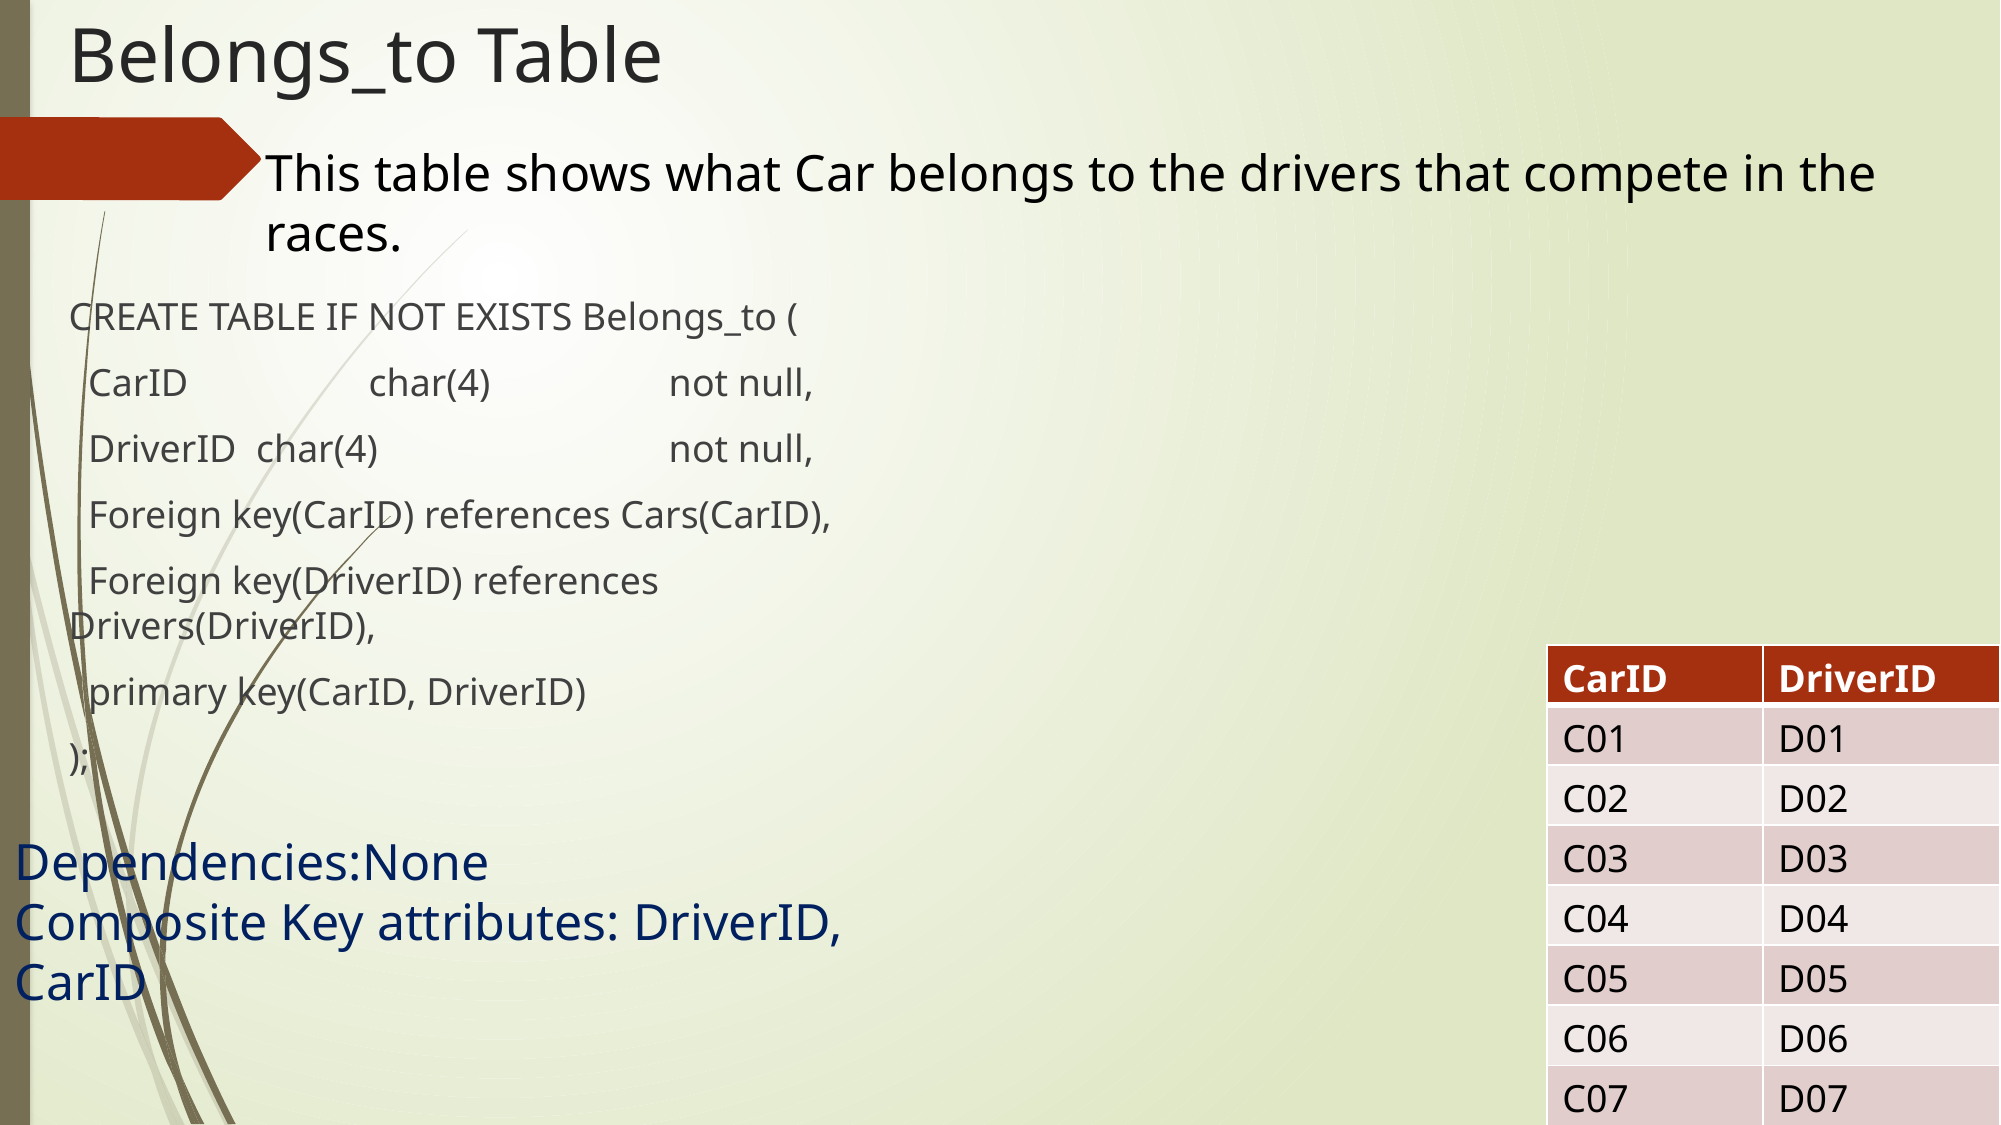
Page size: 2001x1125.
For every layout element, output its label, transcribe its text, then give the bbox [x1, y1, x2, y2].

table_cell D04 [1764, 886, 1999, 944]
text_box This table shows what Car belongs to the drivers that compete in the races. [250, 134, 1908, 270]
text_box Dependencies:None Composite Key attributes: DriverID, CarID [0, 822, 885, 1018]
table_cell C06 [1548, 1006, 1762, 1065]
table_cell D05 [1764, 946, 1999, 1004]
table_cell C03 [1548, 826, 1762, 884]
table_header DriverID [1764, 646, 1999, 702]
list CREATE TABLE IF NOT EXISTS Belongs_to ( CarID char(4) not null, DriverID char(4) not null, Foreign key(CarID) references Cars(CarID), Foreign key(DriverID) references Drivers(DriverID), primary key(CarID, DriverID) ); [53, 285, 986, 808]
table_cell C07 [1548, 1066, 1762, 1125]
table_cell C05 [1548, 946, 1762, 1004]
table_cell C04 [1548, 886, 1762, 944]
table_cell D02 [1764, 766, 1999, 824]
table_cell D01 [1764, 708, 1999, 764]
table_cell D07 [1764, 1066, 1999, 1125]
table_cell C01 [1548, 708, 1762, 764]
table_cell C02 [1548, 766, 1762, 824]
table_cell D06 [1764, 1006, 1999, 1065]
table_cell D03 [1764, 826, 1999, 884]
title Belongs_to Table [53, 0, 1516, 211]
table_header CarID [1548, 646, 1762, 702]
